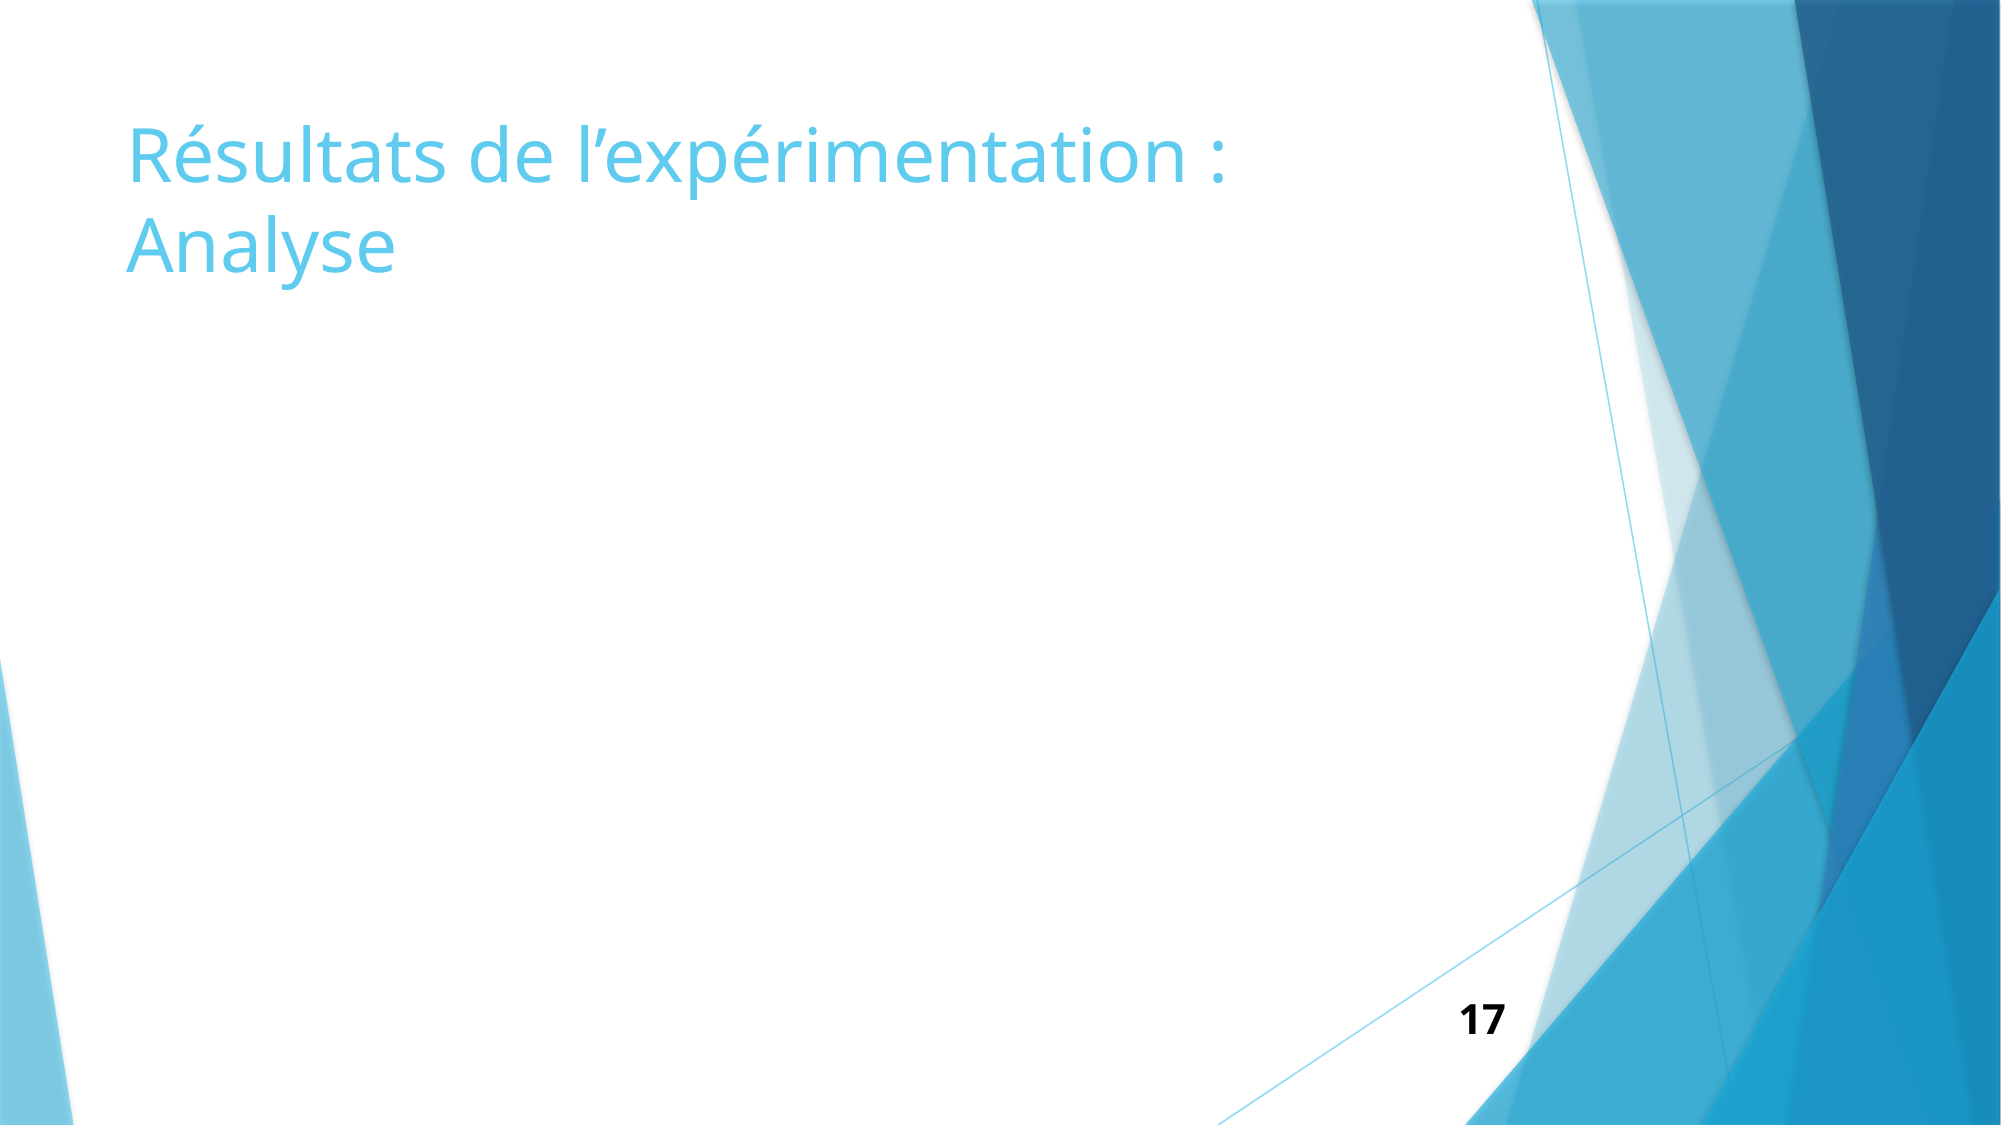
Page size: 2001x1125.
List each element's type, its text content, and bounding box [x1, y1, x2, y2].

title Résultats de l’expérimentation : Analyse [111, 99, 1522, 243]
slide_number 17 [1409, 991, 1522, 1051]
